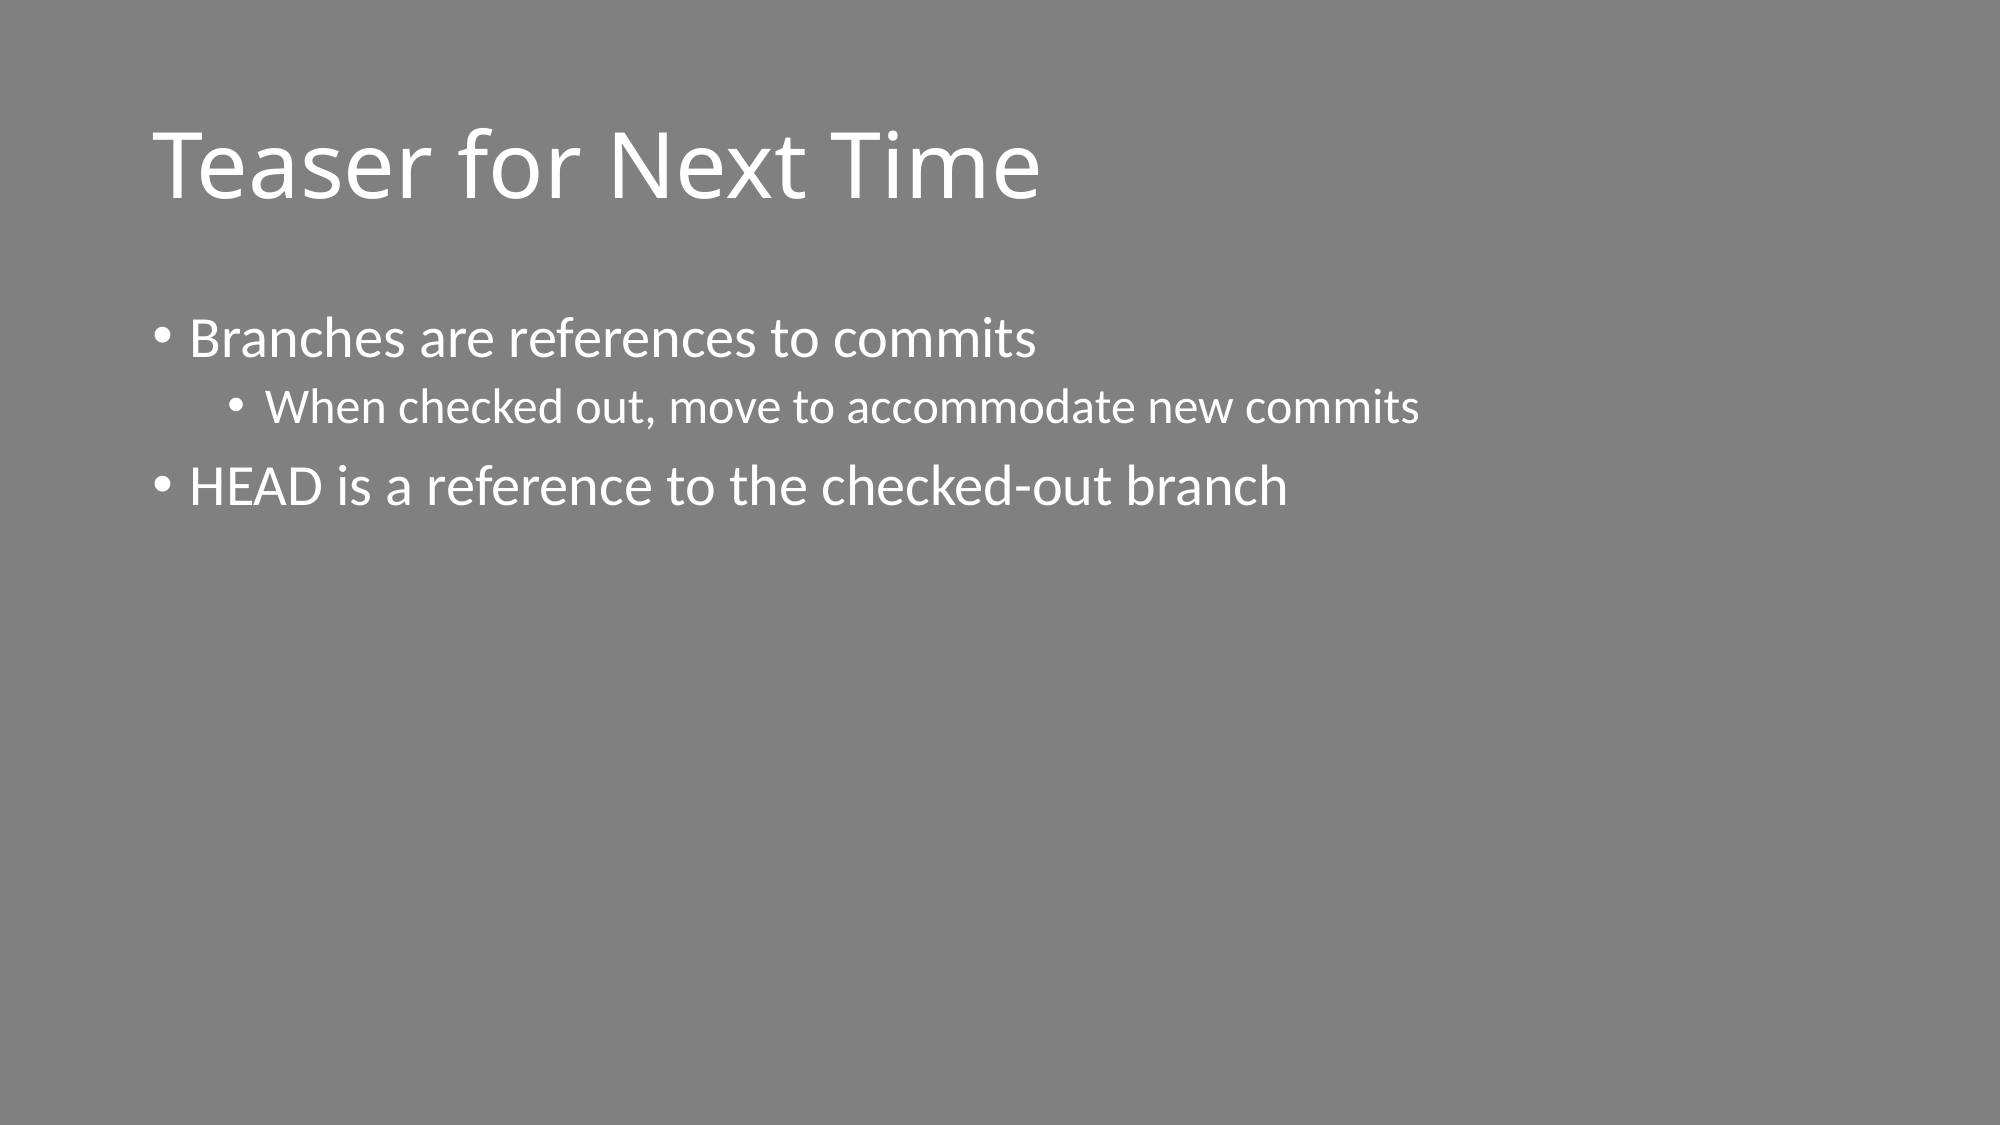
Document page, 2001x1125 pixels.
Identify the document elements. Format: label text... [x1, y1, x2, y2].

title Teaser for Next Time [137, 59, 1863, 278]
list Branches are references to commits When checked out, move to accommodate new commits HEAD is a reference to the checked-out branch [137, 299, 1863, 1014]
